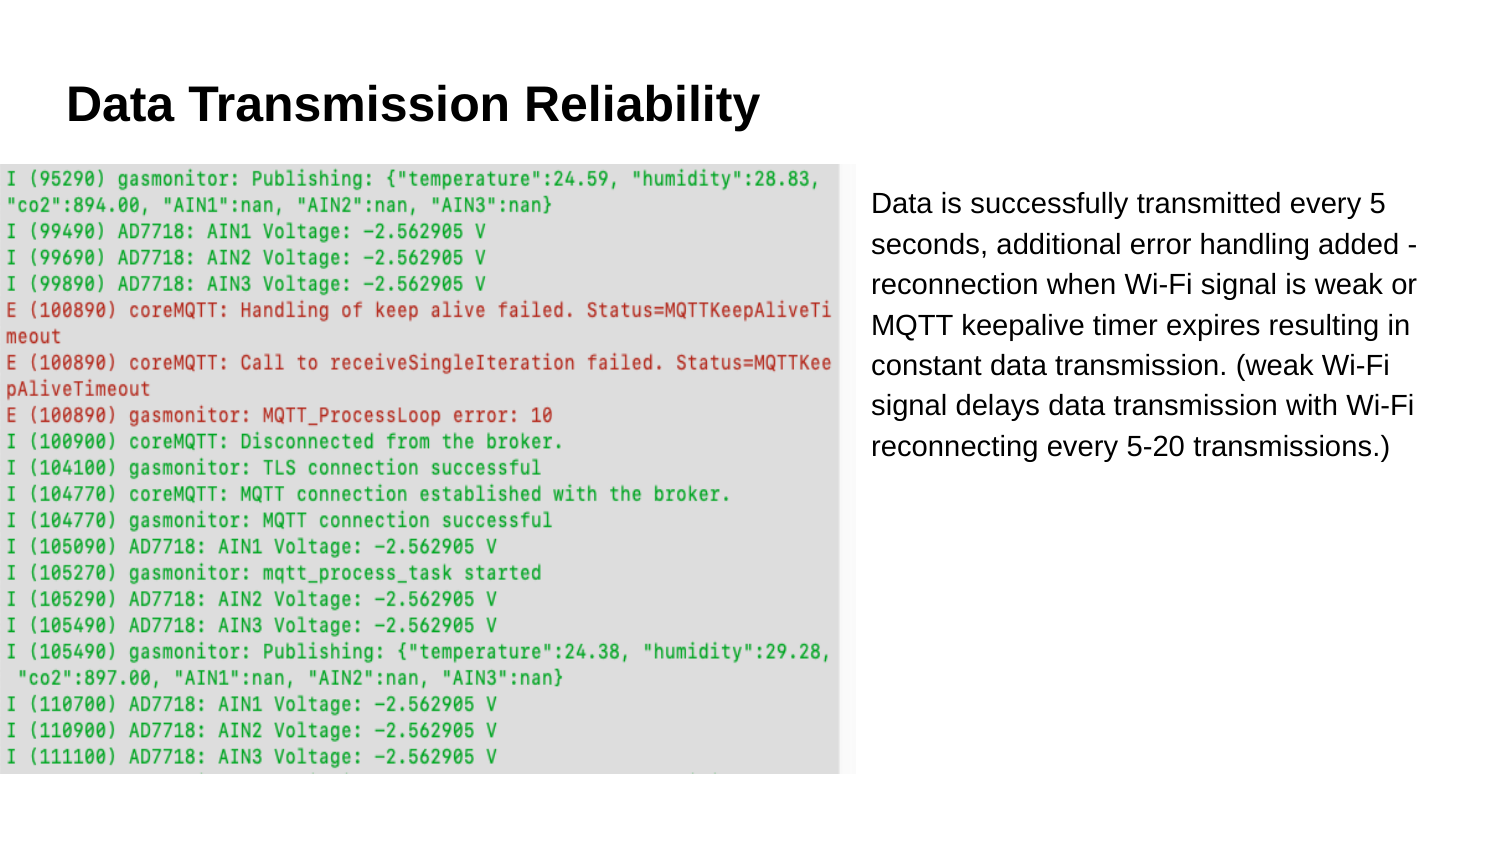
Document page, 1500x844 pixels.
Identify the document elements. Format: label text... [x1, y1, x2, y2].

picture [0, 164, 857, 775]
list Data is successfully transmitted every 5 seconds, additional error handling added - reconnection when Wi-Fi signal is weak or MQTT keepalive timer expires resulting in constant data transmission. (weak Wi-Fi signal delays data transmission with Wi-Fi reconnecting every 5-20 transmissions.) [858, 164, 1449, 774]
title Data Transmission Reliability [51, 56, 1449, 151]
